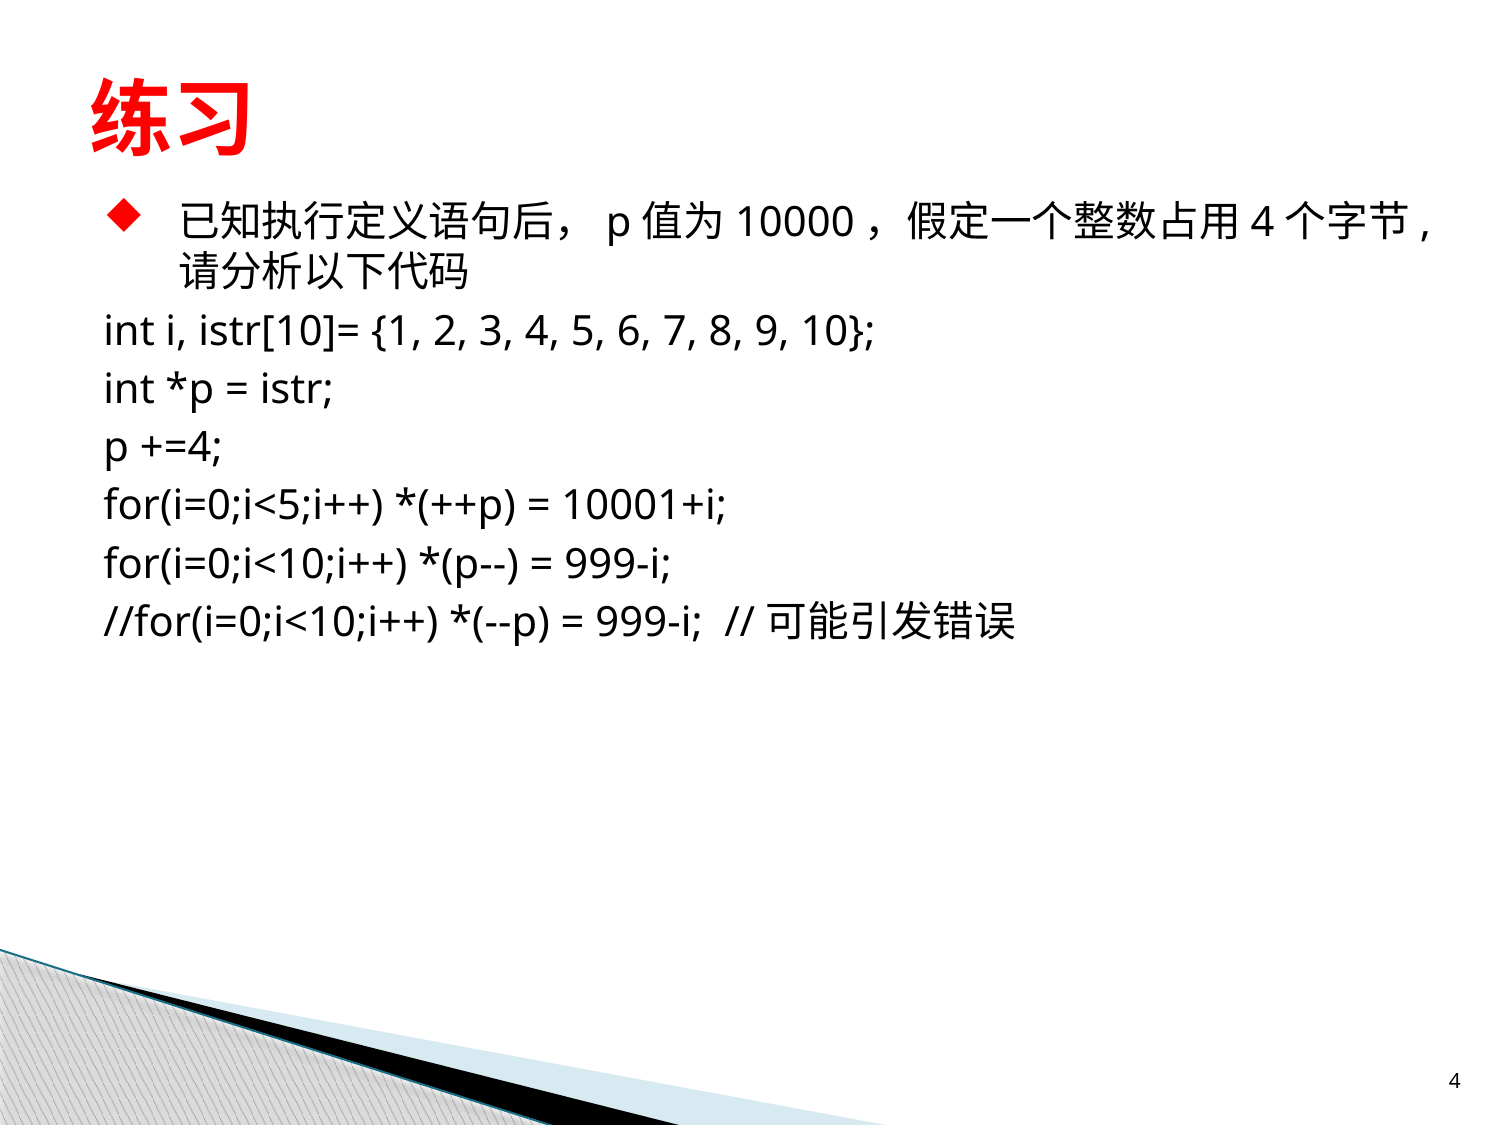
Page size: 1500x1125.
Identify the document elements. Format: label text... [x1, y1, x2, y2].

list 已知执行定义语句后，p值为10000，假定一个整数占用4个字节,请分析以下代码 int i, istr[10]= {1, 2, 3, 4, 5, 6, 7, 8, 9, 10}; int *p = istr; p +=4; for(i=0;i<5;i++) *(++p) = 10001+i; for(i=0;i<10;i++) *(p--) = 999-i; //for(i=0;i<10;i++) *(--p) = 999-i; //可能引发错误 [70, 187, 1454, 985]
title 练习 [75, 45, 1425, 188]
footer 4 [1089, 1042, 1476, 1103]
